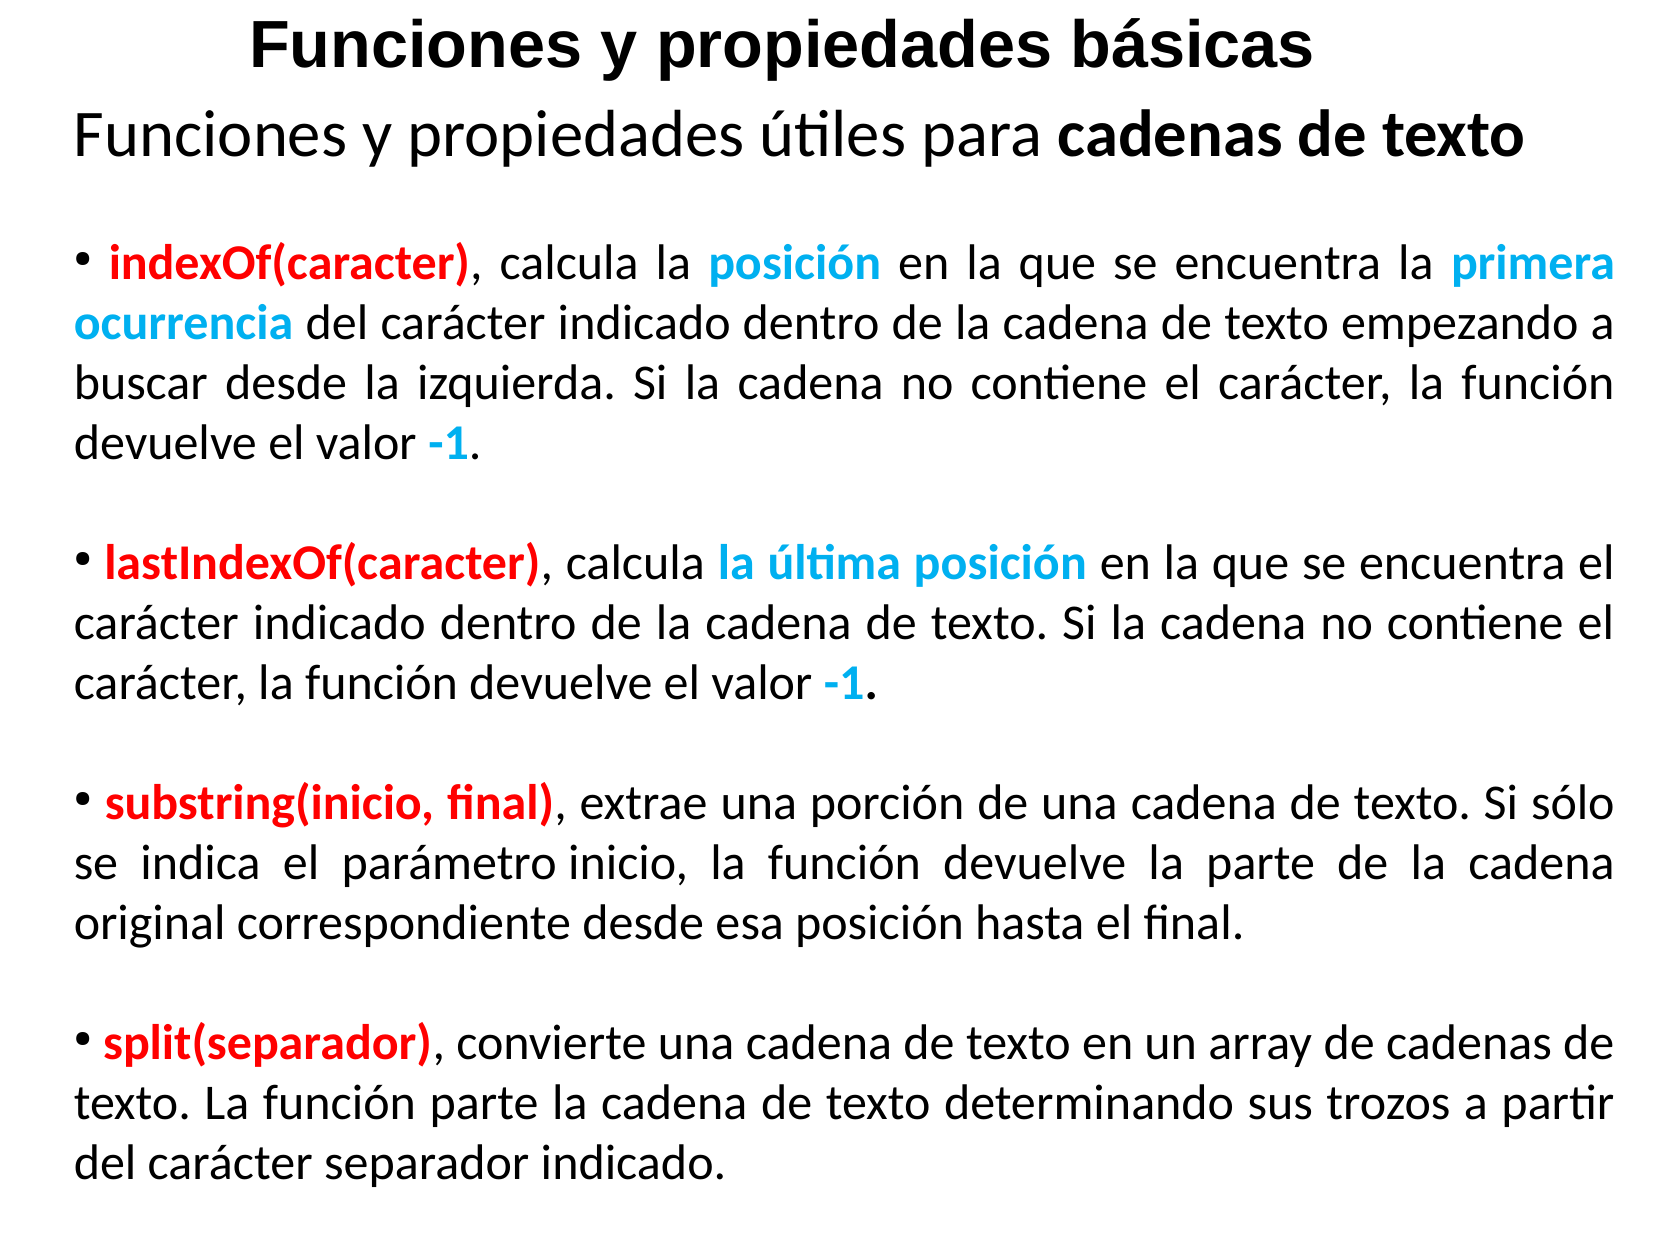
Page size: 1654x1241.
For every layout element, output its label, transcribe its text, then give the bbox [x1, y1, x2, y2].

title Funciones y propiedades básicas [82, 0, 1571, 82]
text_box Funciones y propiedades útiles para cadenas de texto indexOf(caracter), calcula la posición en la que se encuentra la primera ocurrencia del carácter indicado dentro de la cadena de texto empezando a buscar desde la izquierda. Si la cadena no contiene el carácter, la función devuelve el valor -1. lastIndexOf(caracter), calcula la última posición en la que se encuentra el carácter indicado dentro de la cadena de texto. Si la cadena no contiene el carácter, la función devuelve el valor -1. substring(inicio, final), extrae una porción de una cadena de texto. Si sólo se indica el parámetro inicio, la función devuelve la parte de la cadena original correspondiente desde esa posición hasta el final. split(separador), convierte una cadena de texto en un array de cadenas de texto. La función parte la cadena de texto determinando sus trozos a partir del carácter separador indicado. [58, 82, 1630, 1198]
